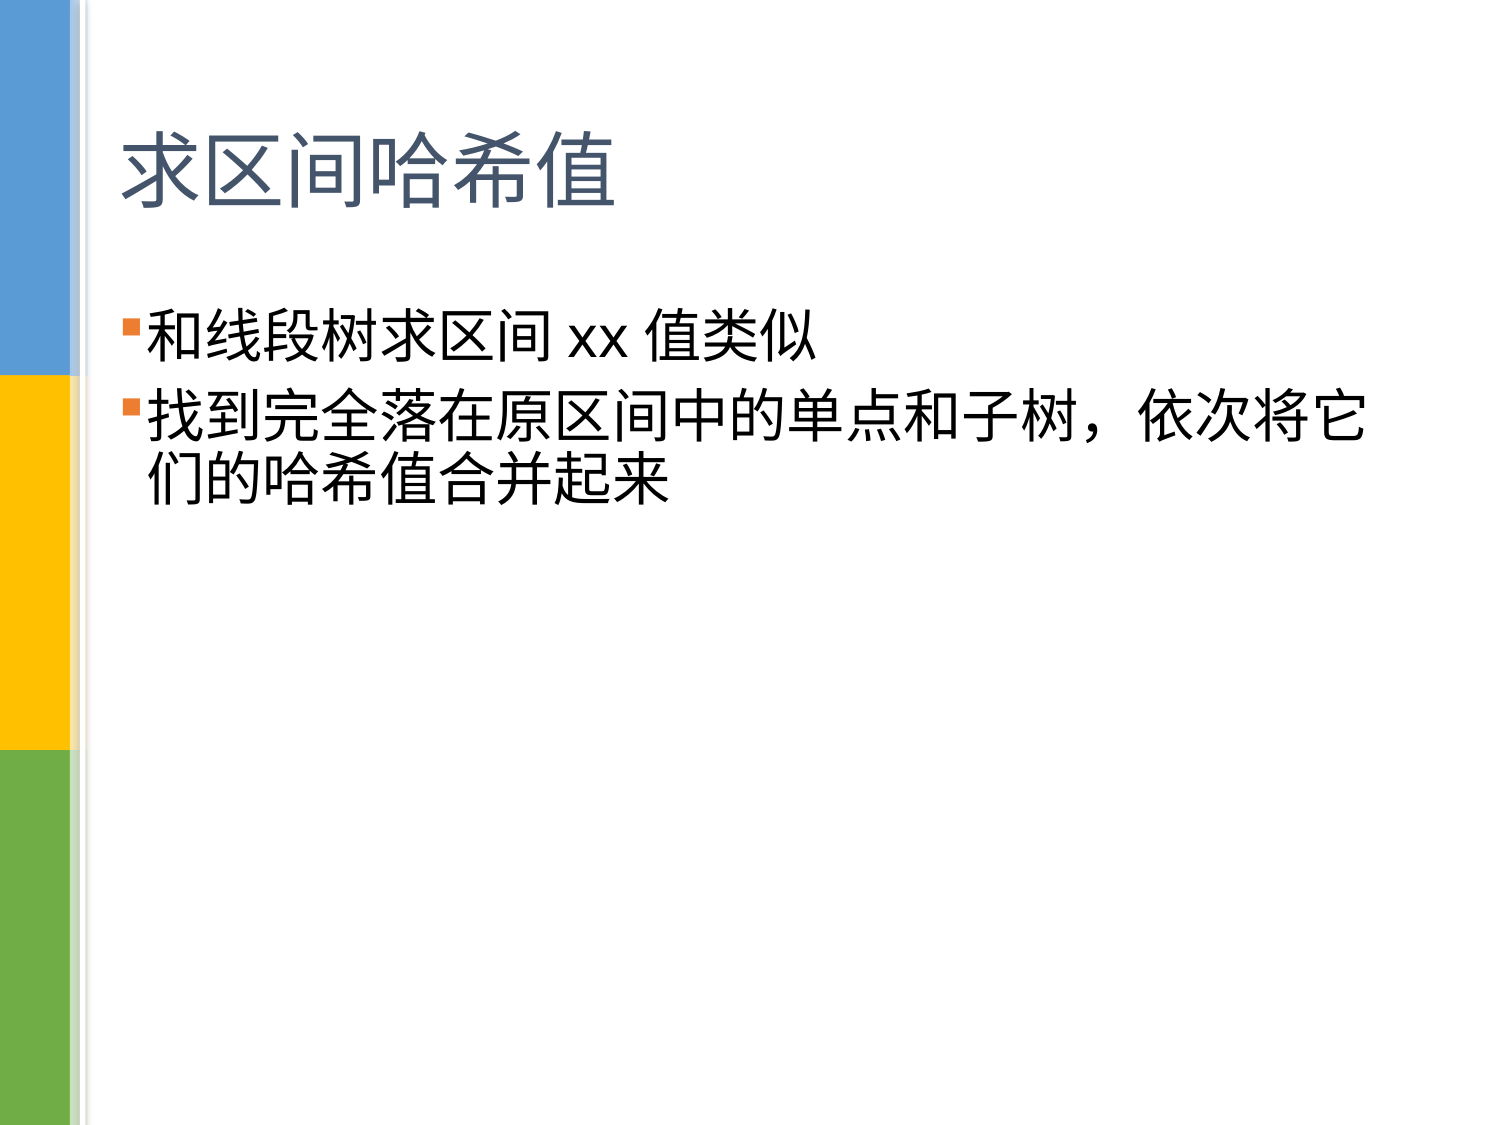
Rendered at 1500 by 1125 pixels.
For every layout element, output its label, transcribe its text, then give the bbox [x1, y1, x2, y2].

title 求区间哈希值 [103, 59, 1397, 278]
list 和线段树求区间xx值类似 找到完全落在原区间中的单点和子树，依次将它们的哈希值合并起来 [103, 299, 1397, 1014]
